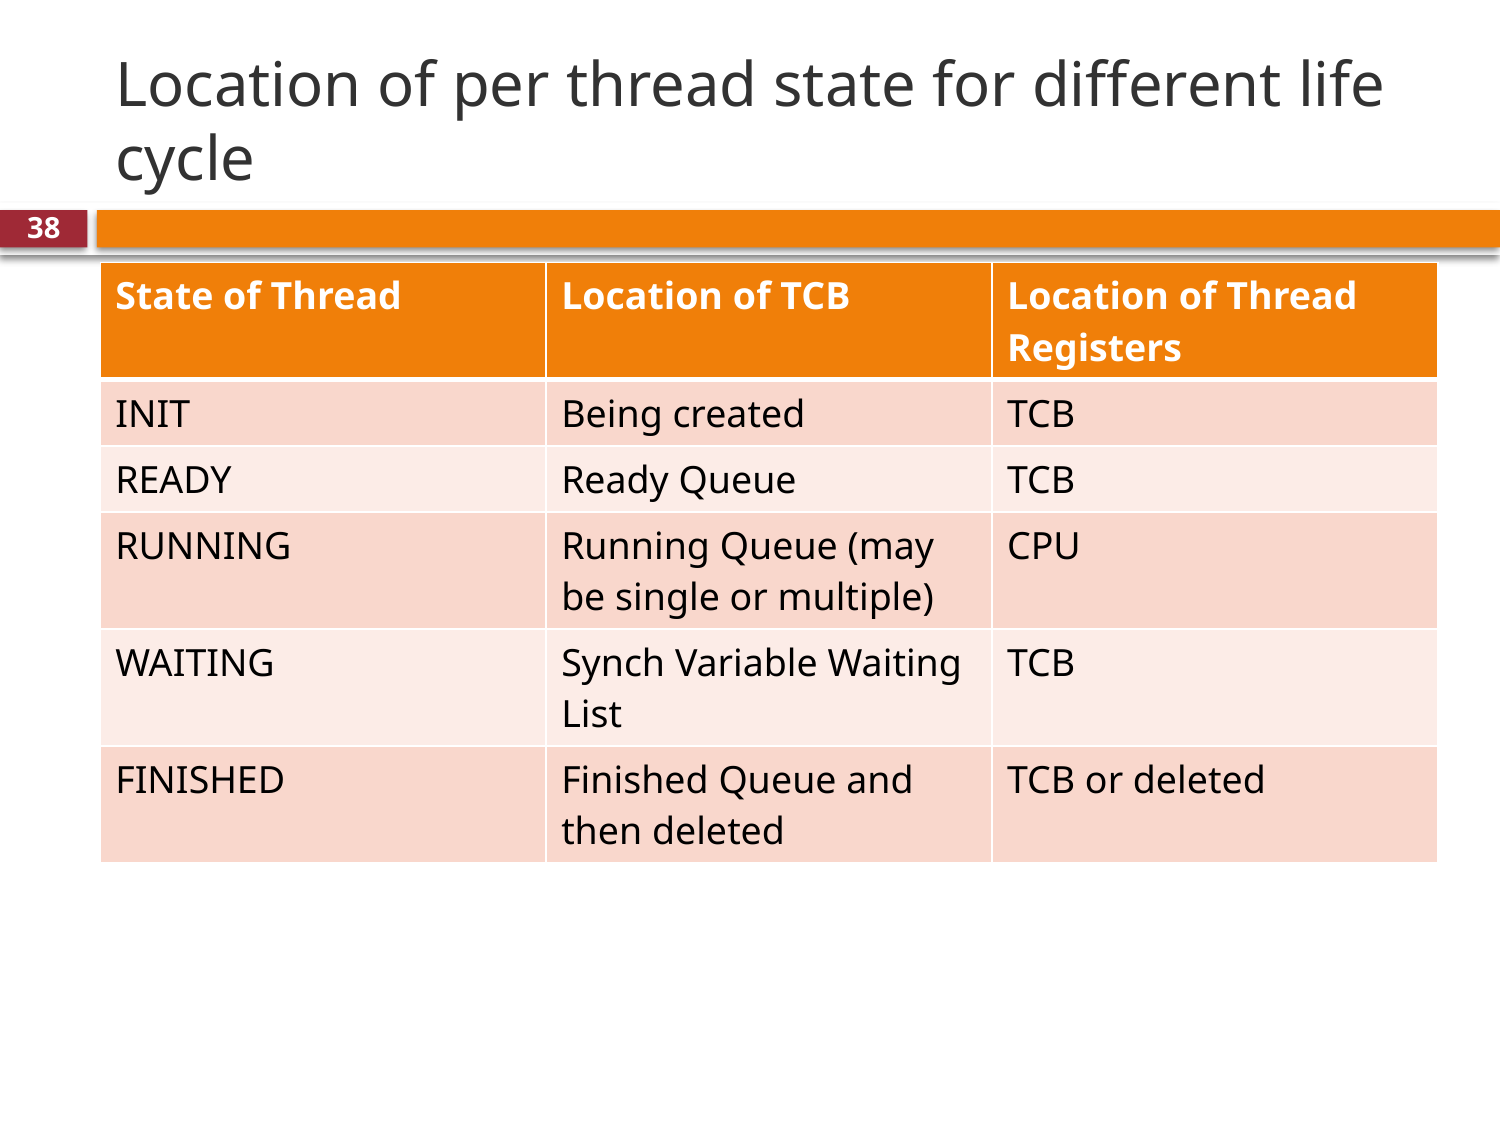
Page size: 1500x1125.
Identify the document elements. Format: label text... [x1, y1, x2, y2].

slide_number 38 [0, 208, 88, 249]
table_header State of Thread [101, 263, 545, 377]
table_cell TCB [993, 447, 1437, 511]
table_cell Being created [547, 382, 991, 445]
table_cell Running Queue (may be single or multiple) [547, 513, 991, 628]
table_cell FINISHED [101, 747, 545, 862]
table_cell CPU [993, 513, 1437, 628]
table_cell Synch Variable Waiting List [547, 630, 991, 745]
table_cell TCB [993, 630, 1437, 745]
table_header Location of Thread Registers [993, 263, 1437, 377]
table_cell Ready Queue [547, 447, 991, 511]
table_cell WAITING [101, 630, 545, 745]
table_cell TCB [993, 382, 1437, 445]
table_cell TCB or deleted [993, 747, 1437, 862]
table_cell INIT [101, 382, 545, 445]
table_cell READY [101, 447, 545, 511]
table_cell RUNNING [101, 513, 545, 628]
title Location of per thread state for different life cycle [100, 37, 1438, 200]
table_header Location of TCB [547, 263, 991, 377]
table_cell Finished Queue and then deleted [547, 747, 991, 862]
